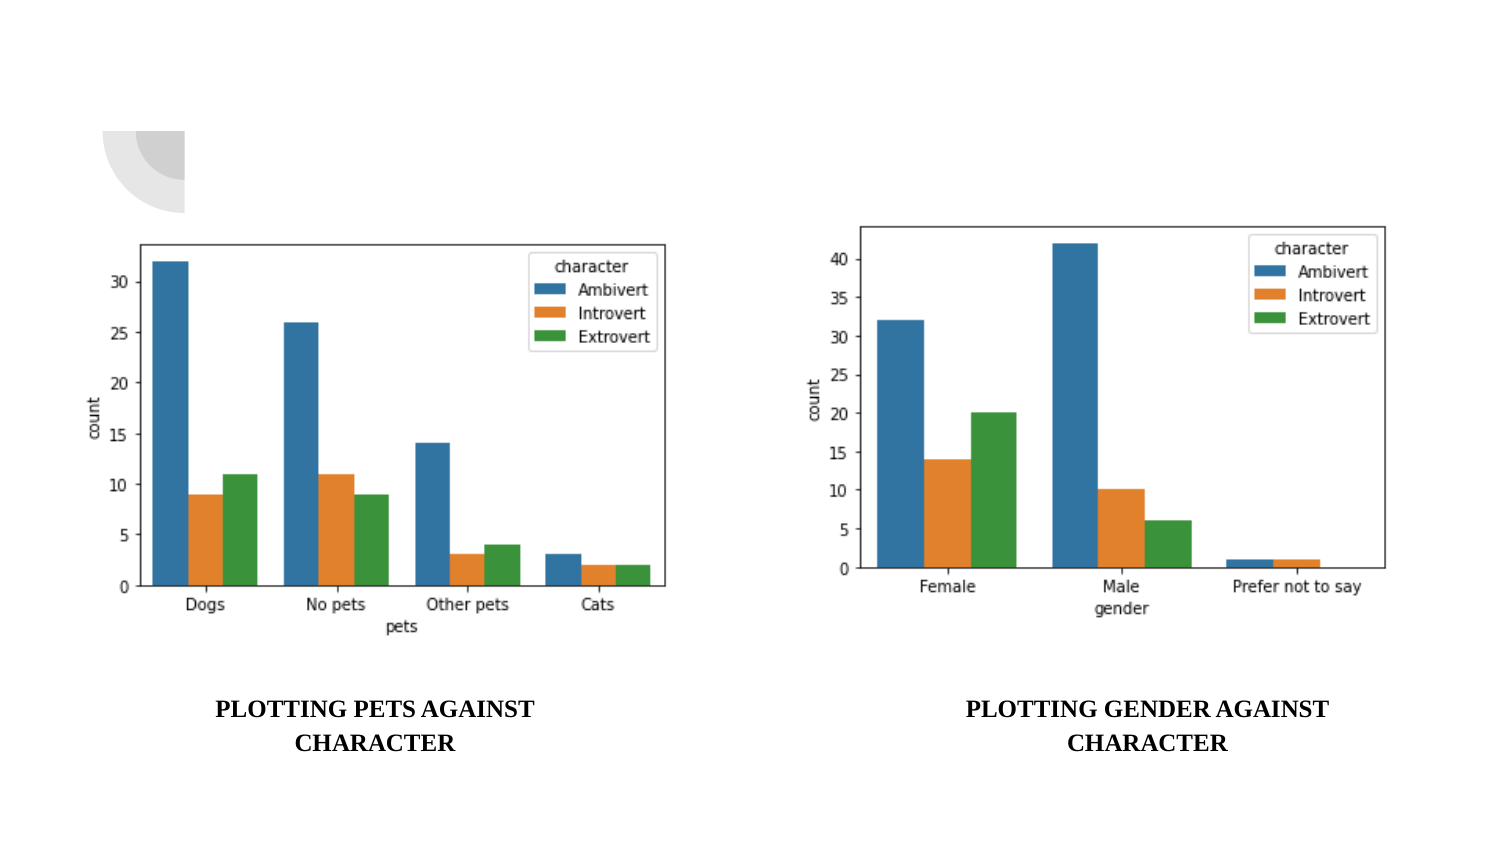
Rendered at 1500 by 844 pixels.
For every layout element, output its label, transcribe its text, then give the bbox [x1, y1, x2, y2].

picture [76, 235, 674, 646]
text_box PLOTTING GENDER AGAINST CHARACTER [901, 668, 1394, 776]
picture [796, 216, 1394, 627]
text_box PLOTTING PETS AGAINST CHARACTER [129, 668, 622, 776]
